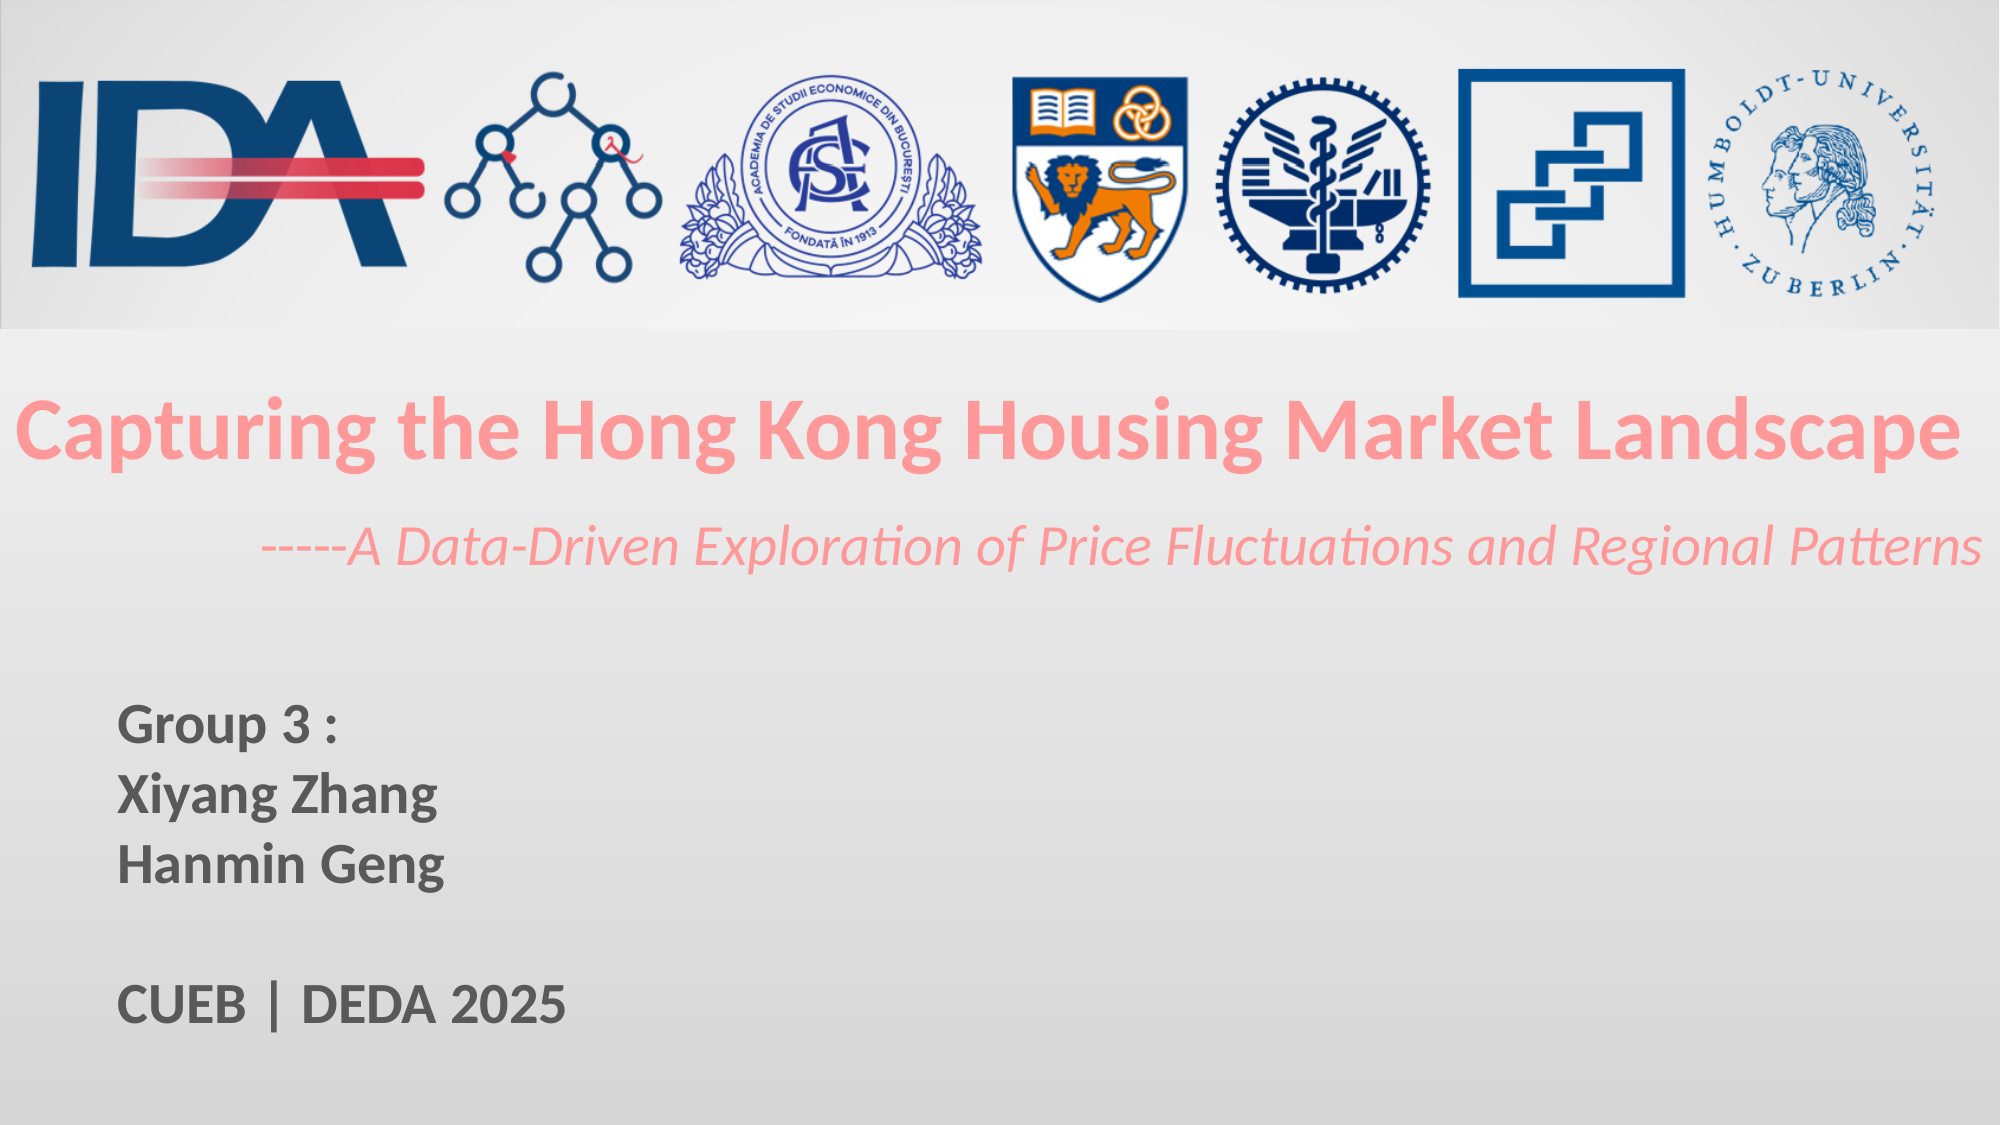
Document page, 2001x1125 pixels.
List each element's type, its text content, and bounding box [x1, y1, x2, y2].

text_box Group 3 : Xiyang Zhang Hanmin Geng CUEB | DEDA 2025 [102, 677, 1188, 1043]
picture [0, 0, 1999, 329]
title Capturing the Hong Kong Housing Market Landscape [0, 322, 2000, 540]
text_box -----A Data-Driven Exploration of Price Fluctuations and Regional Patterns [245, 500, 2000, 585]
